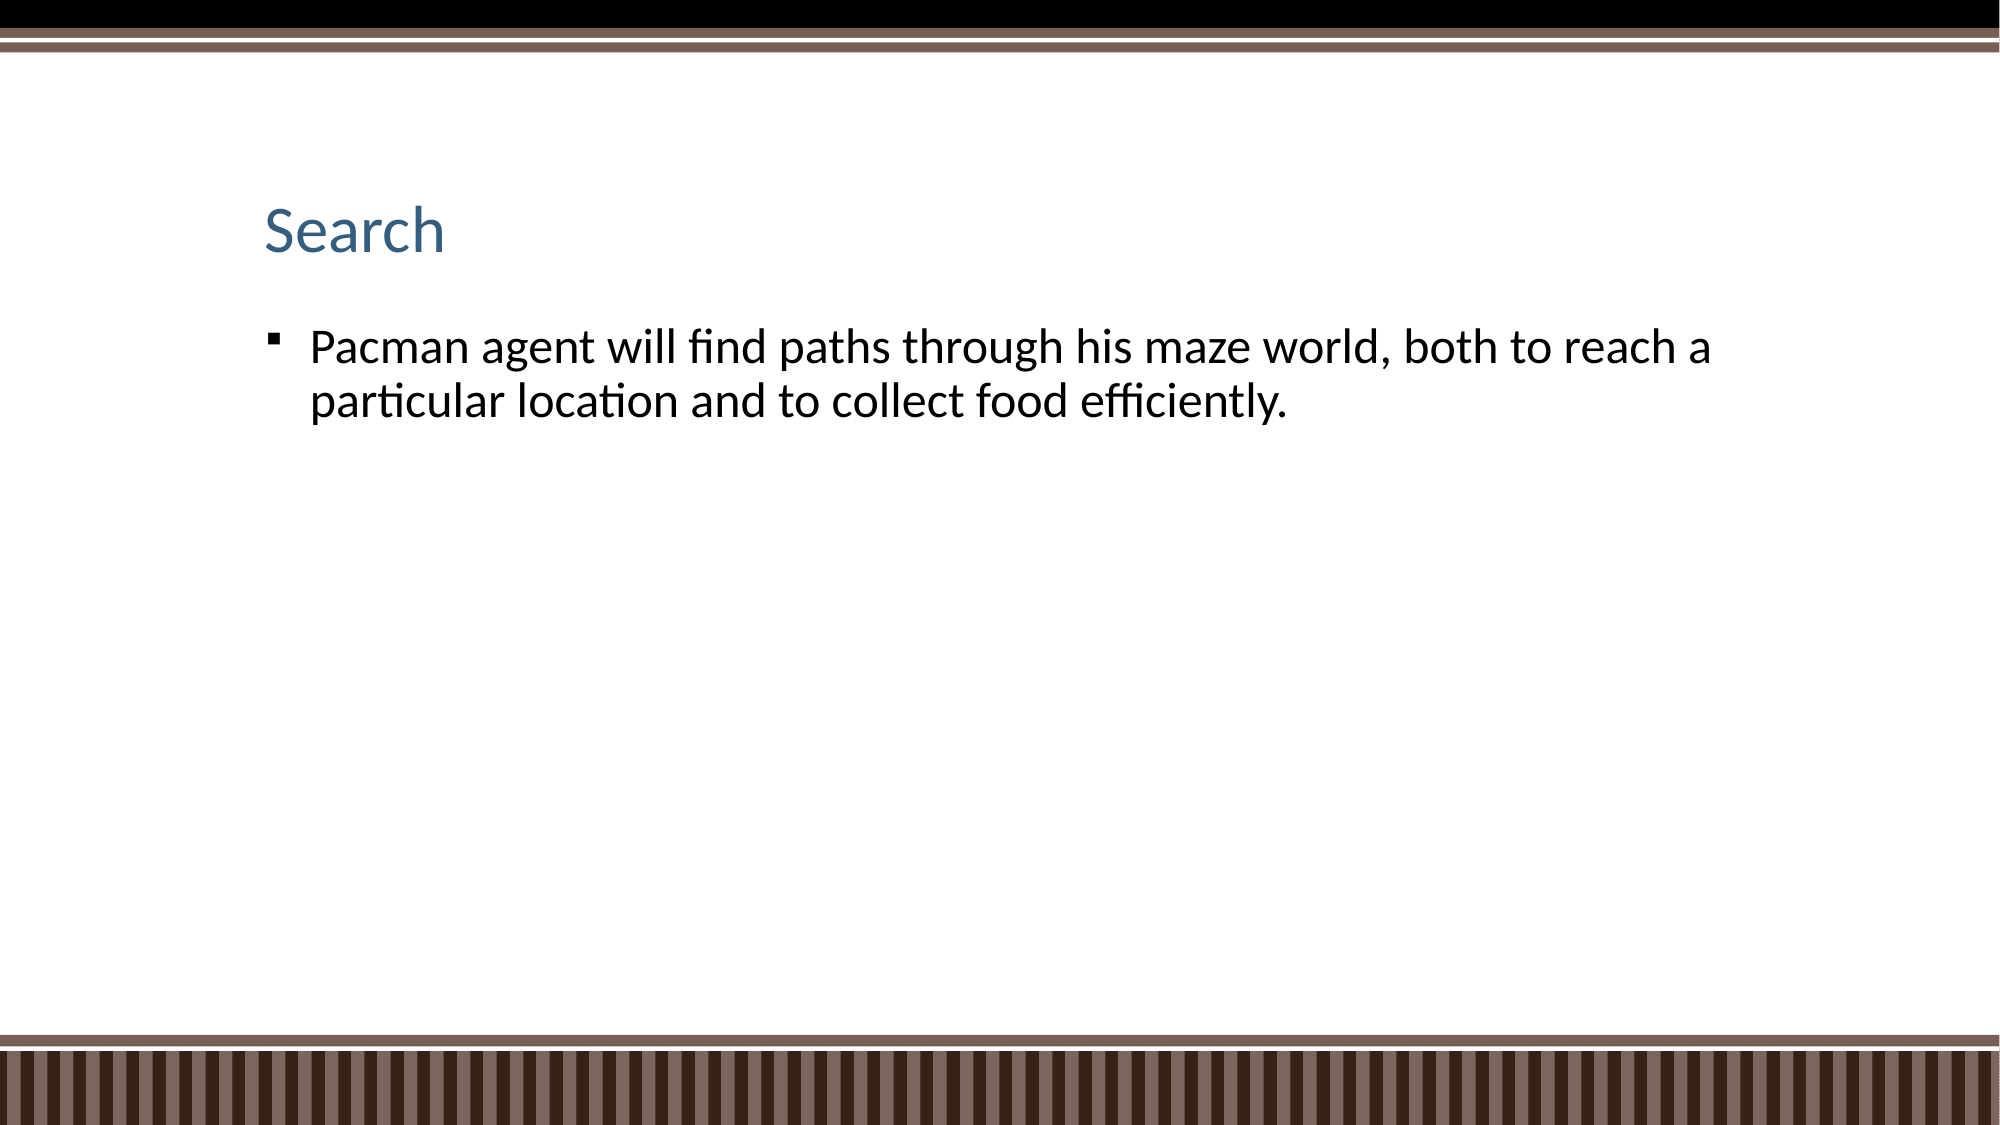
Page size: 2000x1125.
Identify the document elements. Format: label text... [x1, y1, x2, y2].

title Search [249, 99, 1750, 275]
list Pacman agent will find paths through his maze world, both to reach a particular location and to collect food efficiently. [249, 312, 1750, 920]
